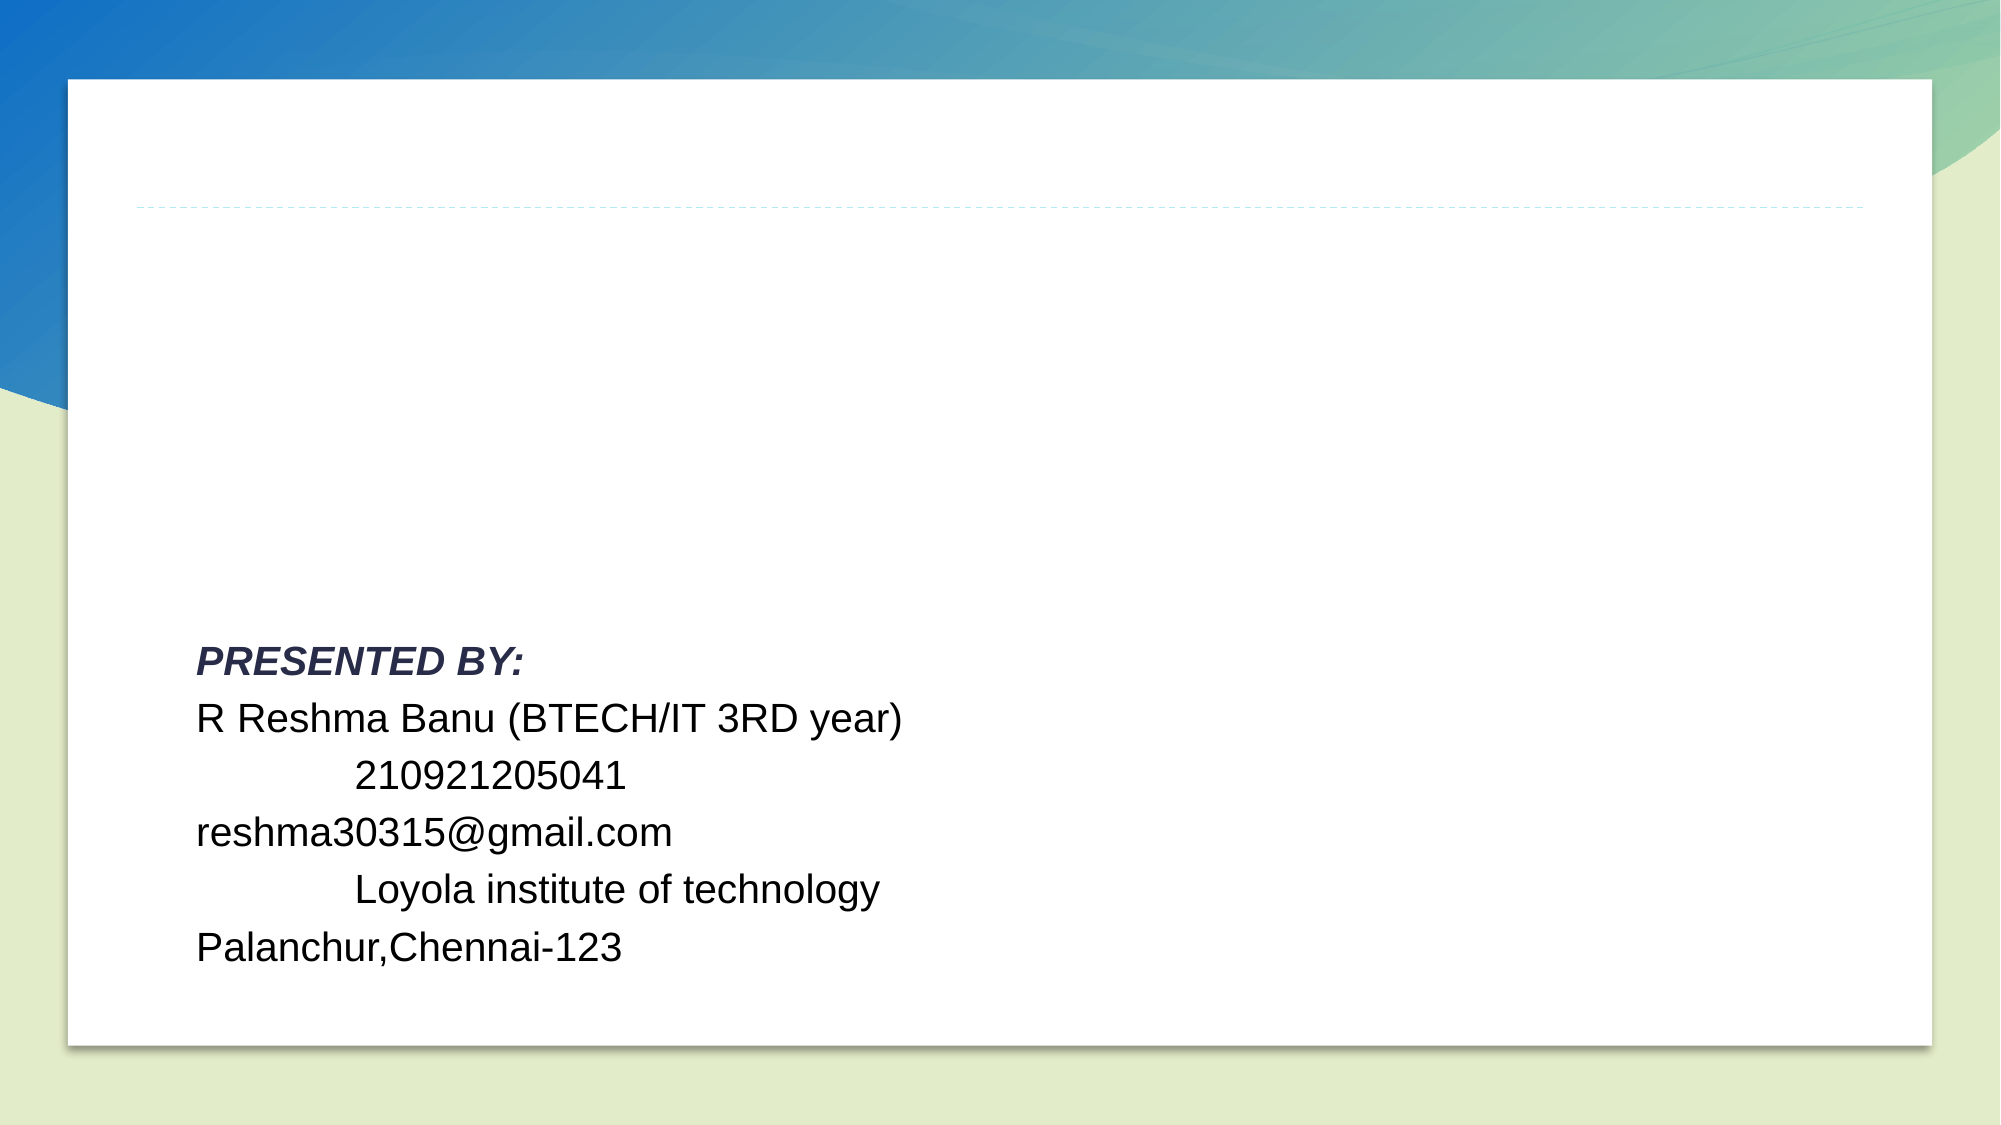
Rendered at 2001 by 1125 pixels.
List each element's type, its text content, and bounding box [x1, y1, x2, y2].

list PRESENTED BY: R Reshma Banu (BTECH/IT 3RD year) 210921205041 reshma30315@gmail.com Loyola institute of technology Palanchur,Chennai-123 [137, 109, 1864, 1014]
